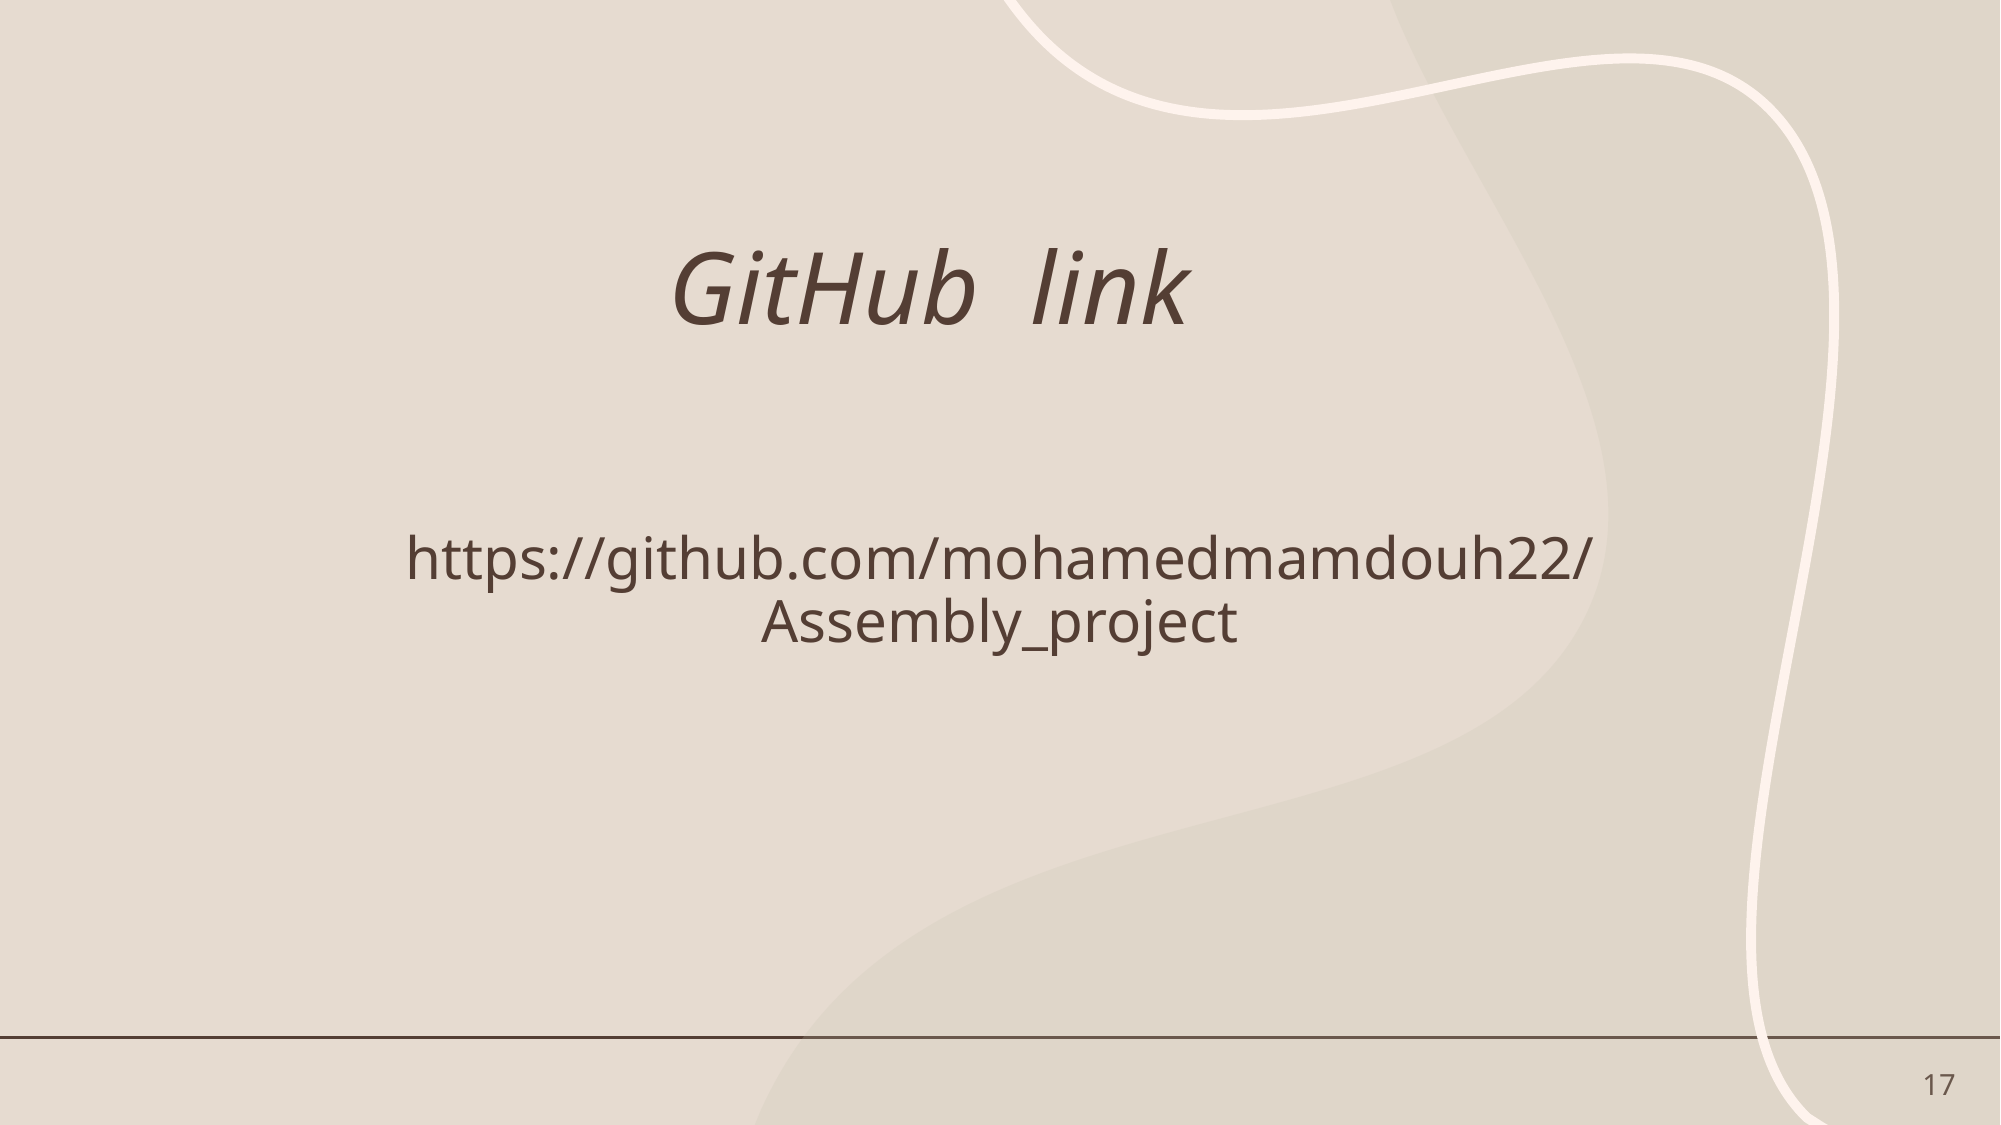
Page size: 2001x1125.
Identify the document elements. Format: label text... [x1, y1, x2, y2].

slide_number 17 [1808, 1060, 1971, 1112]
list https://github.com/mohamedmamdouh22/Assembly_project [232, 347, 1768, 984]
title GitHub link [67, 236, 1793, 348]
